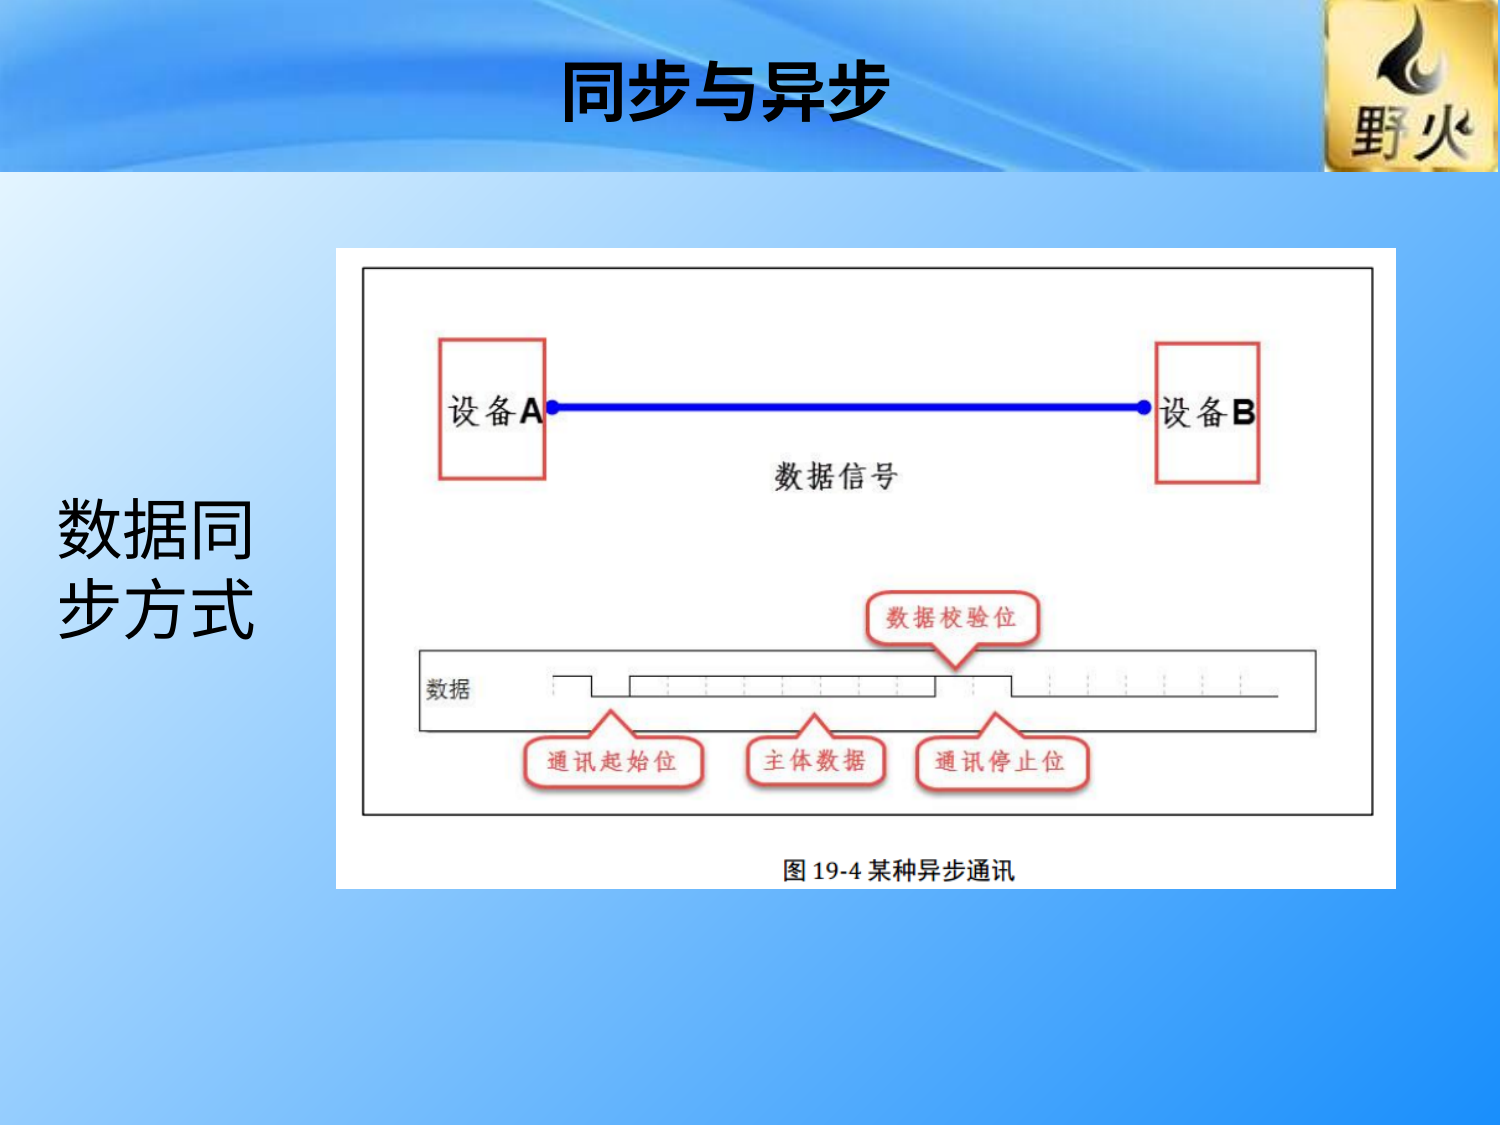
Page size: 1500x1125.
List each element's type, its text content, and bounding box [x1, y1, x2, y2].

picture [0, 0, 1498, 172]
picture [336, 248, 1396, 889]
text_box 数据同步方式 [41, 480, 302, 655]
